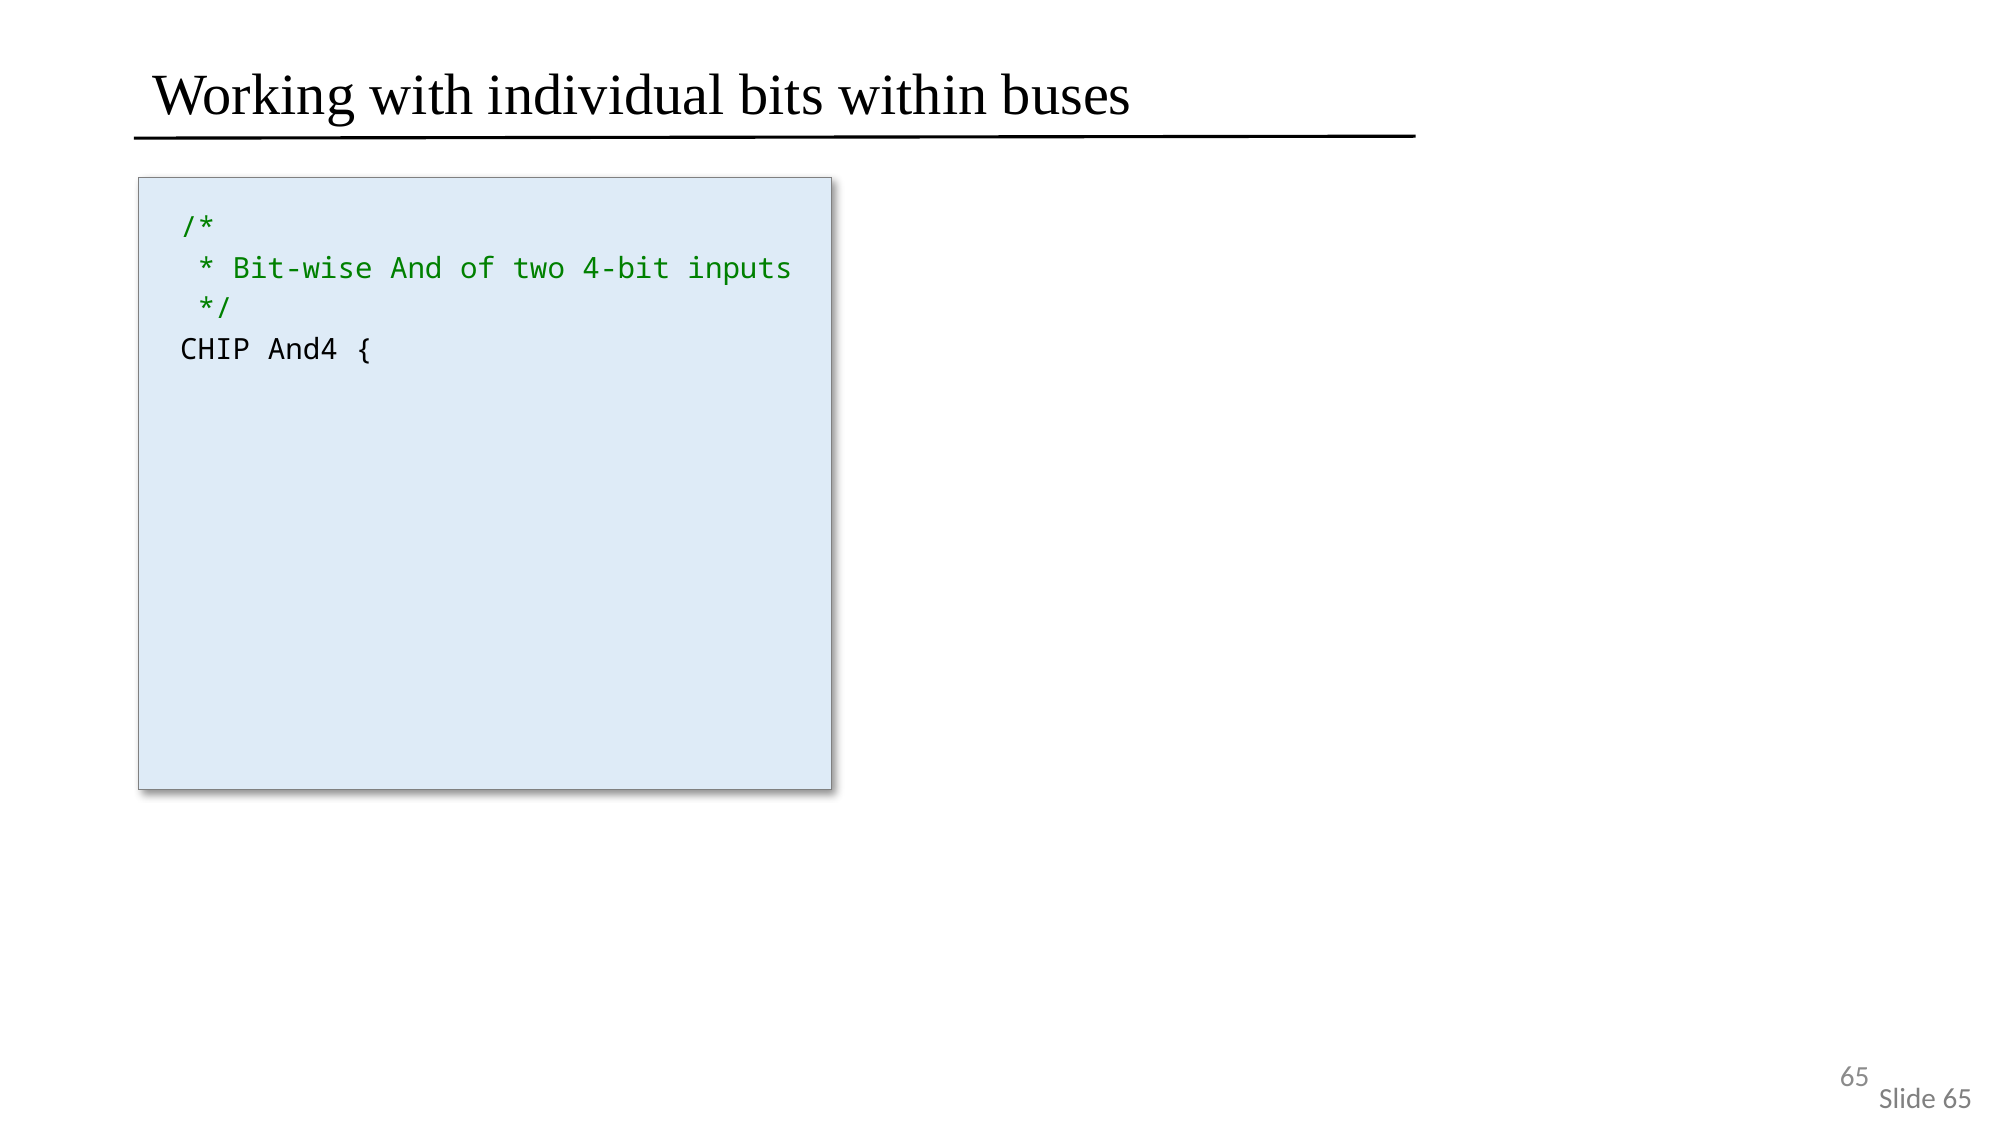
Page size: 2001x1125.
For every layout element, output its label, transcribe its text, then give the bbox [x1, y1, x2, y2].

title Working with individual bits within buses [137, 48, 1417, 144]
text_box /* * Bit-wise And of two 4-bit inputs */ CHIP And4 { [138, 177, 832, 790]
slide_number 65 [1839, 1049, 1920, 1101]
